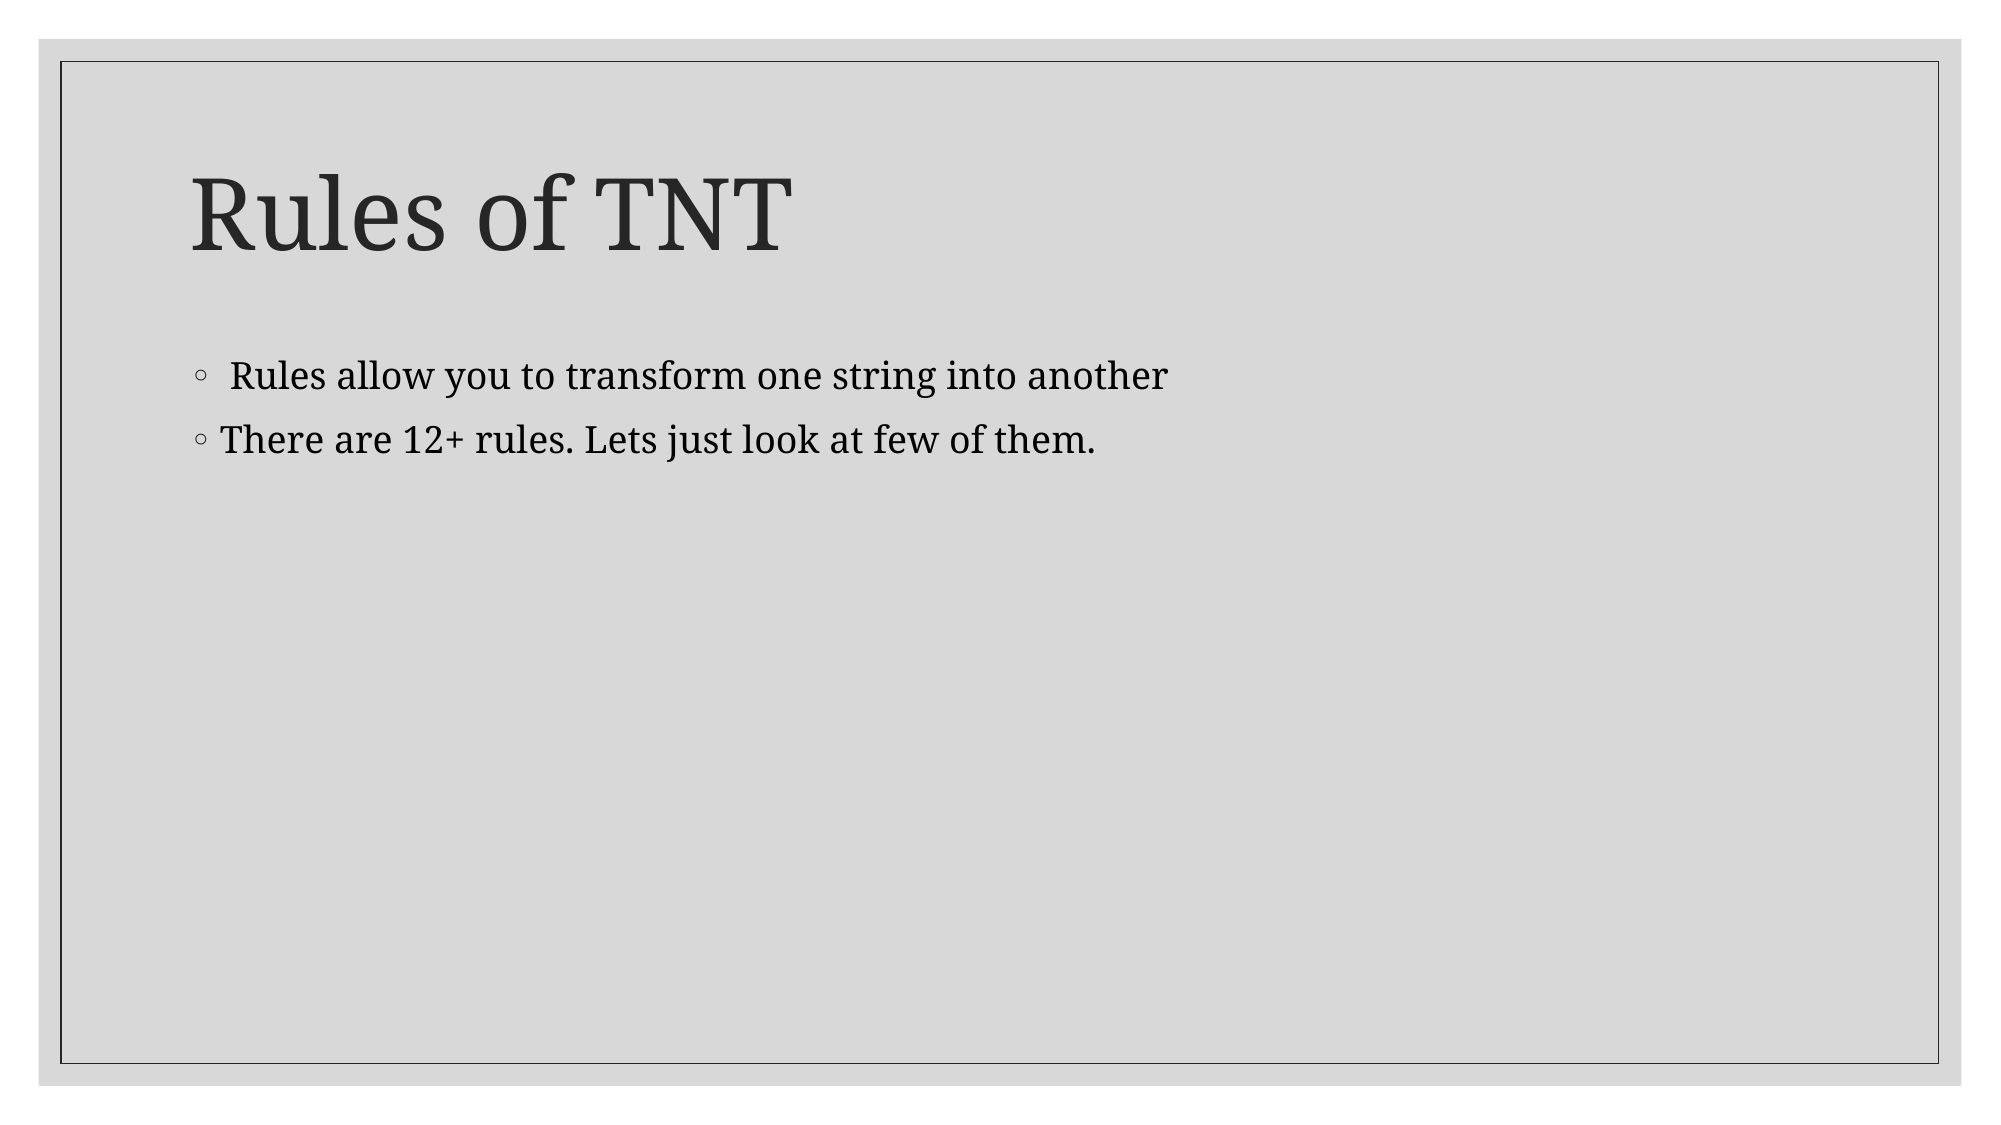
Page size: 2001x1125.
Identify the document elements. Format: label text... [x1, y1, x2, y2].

list Rules allow you to transform one string into another There are 12+ rules. Lets just look at few of them. [174, 345, 1825, 977]
title Rules of TNT [174, 105, 1825, 331]
